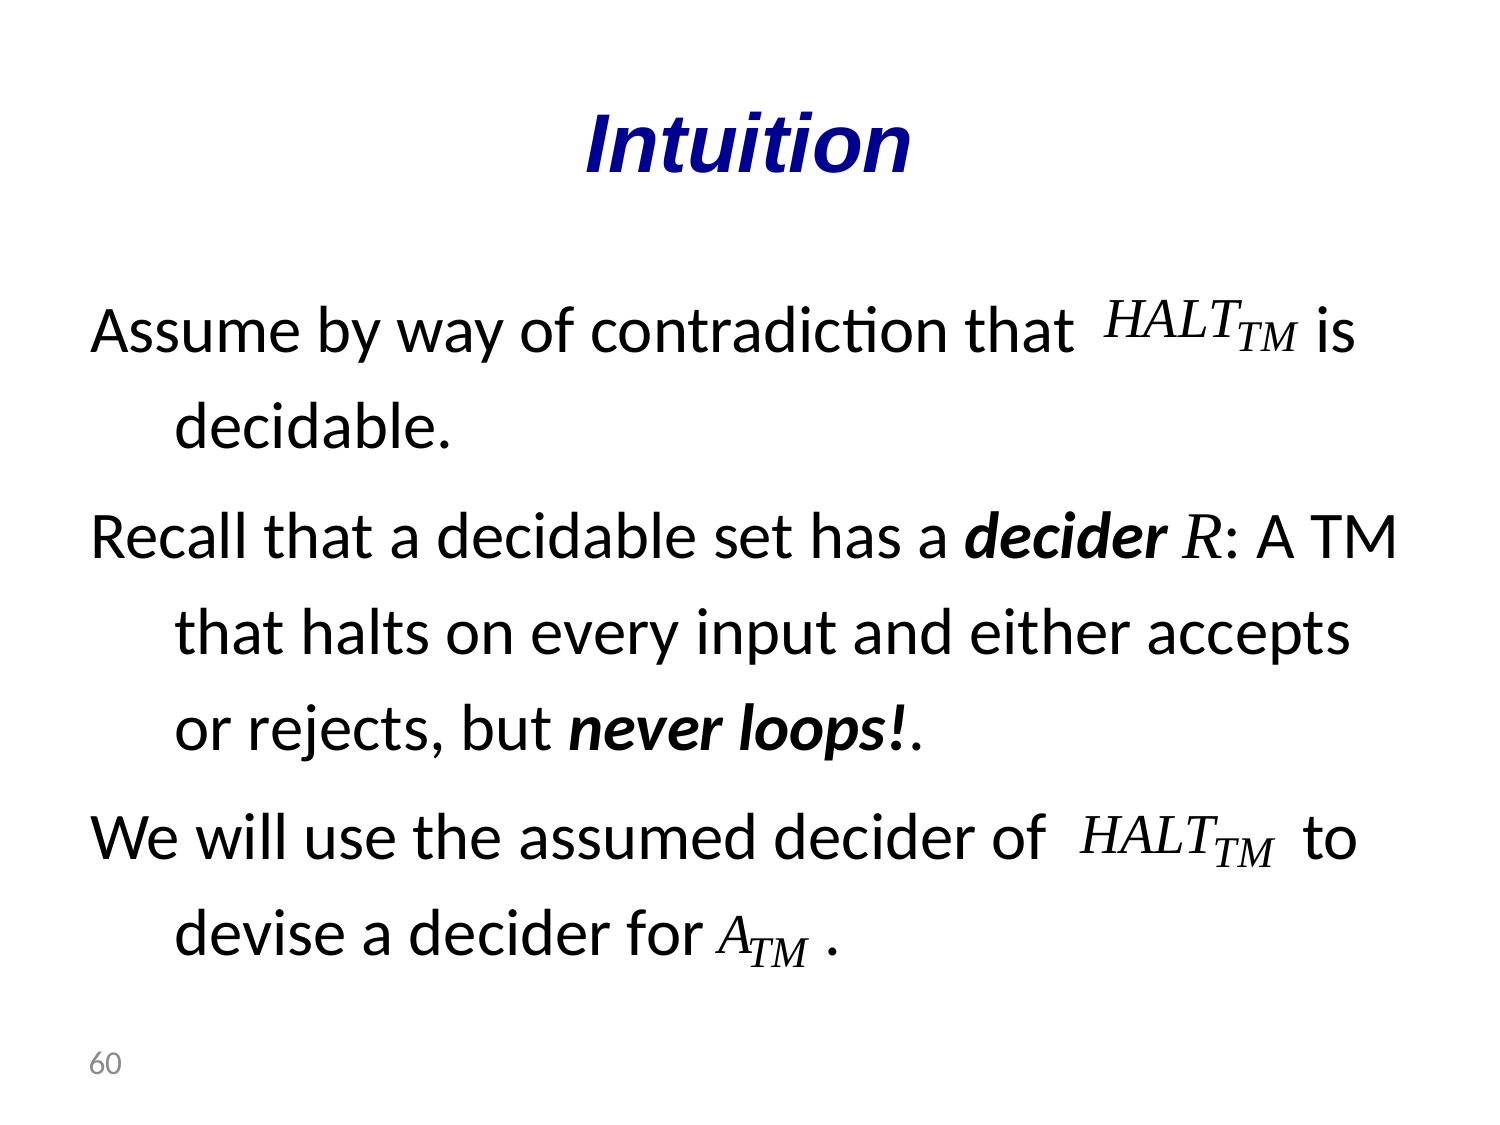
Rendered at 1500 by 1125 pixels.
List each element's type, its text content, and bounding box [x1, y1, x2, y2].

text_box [1067, 796, 1290, 885]
slide_number 60 [58, 1031, 409, 1092]
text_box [702, 896, 827, 985]
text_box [1091, 280, 1313, 369]
list Assume by way of contradiction that is decidable. Recall that a decidable set has a decider R: A TM that halts on every input and either accepts or rejects, but never loops!. We will use the assumed decider of to devise a decider for . [75, 262, 1425, 1005]
title Intuition [75, 45, 1425, 233]
